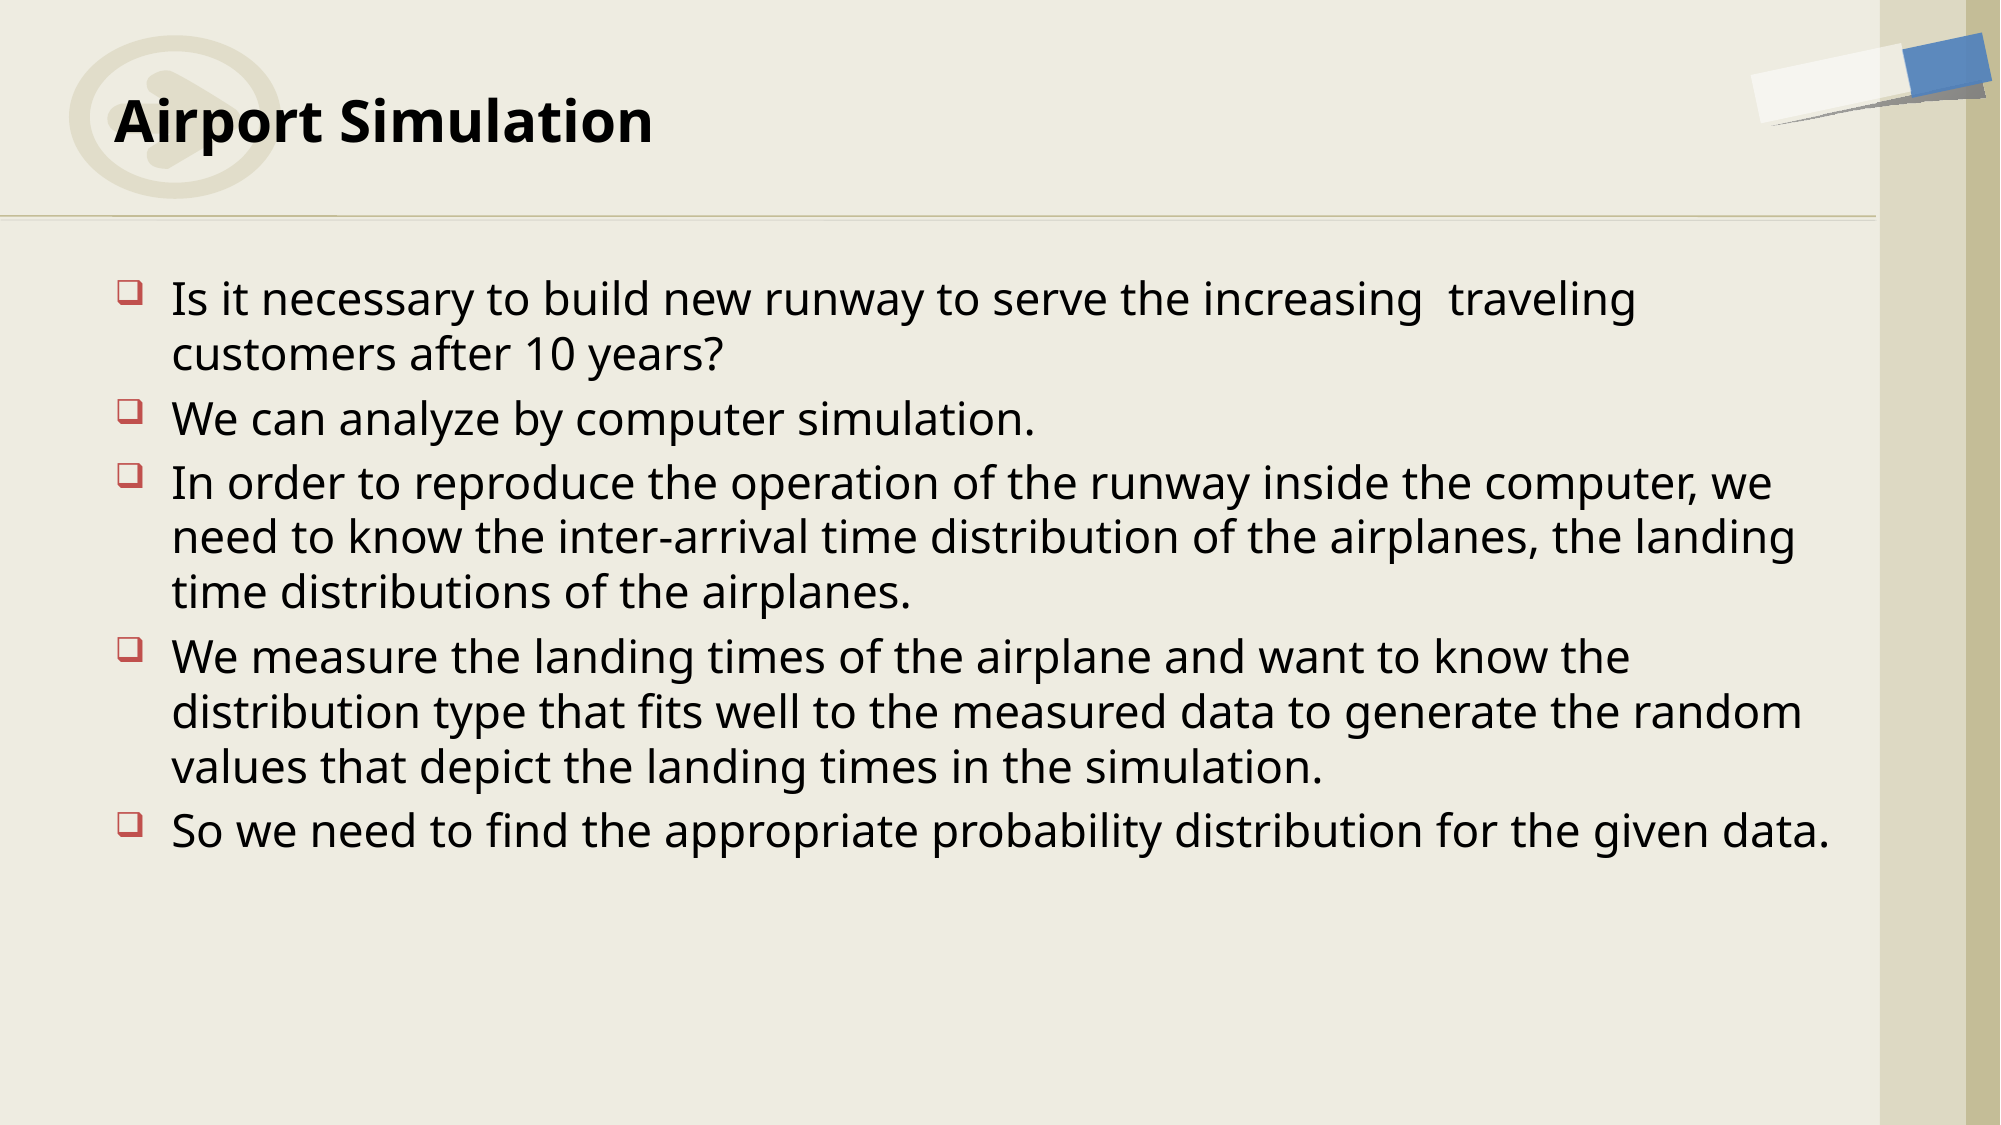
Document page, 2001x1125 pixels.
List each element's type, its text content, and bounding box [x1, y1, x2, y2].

title Airport Simulation [99, 24, 1900, 213]
list Is it necessary to build new runway to serve the increasing traveling customers after 10 years? We can analyze by computer simulation. In order to reproduce the operation of the runway inside the computer, we need to know the inter-arrival time distribution of the airplanes, the landing time distributions of the airplanes. We measure the landing times of the airplane and want to know the distribution type that fits well to the measured data to generate the random values that depict the landing times in the simulation. So we need to find the appropriate probability distribution for the given data. [99, 262, 1874, 1005]
